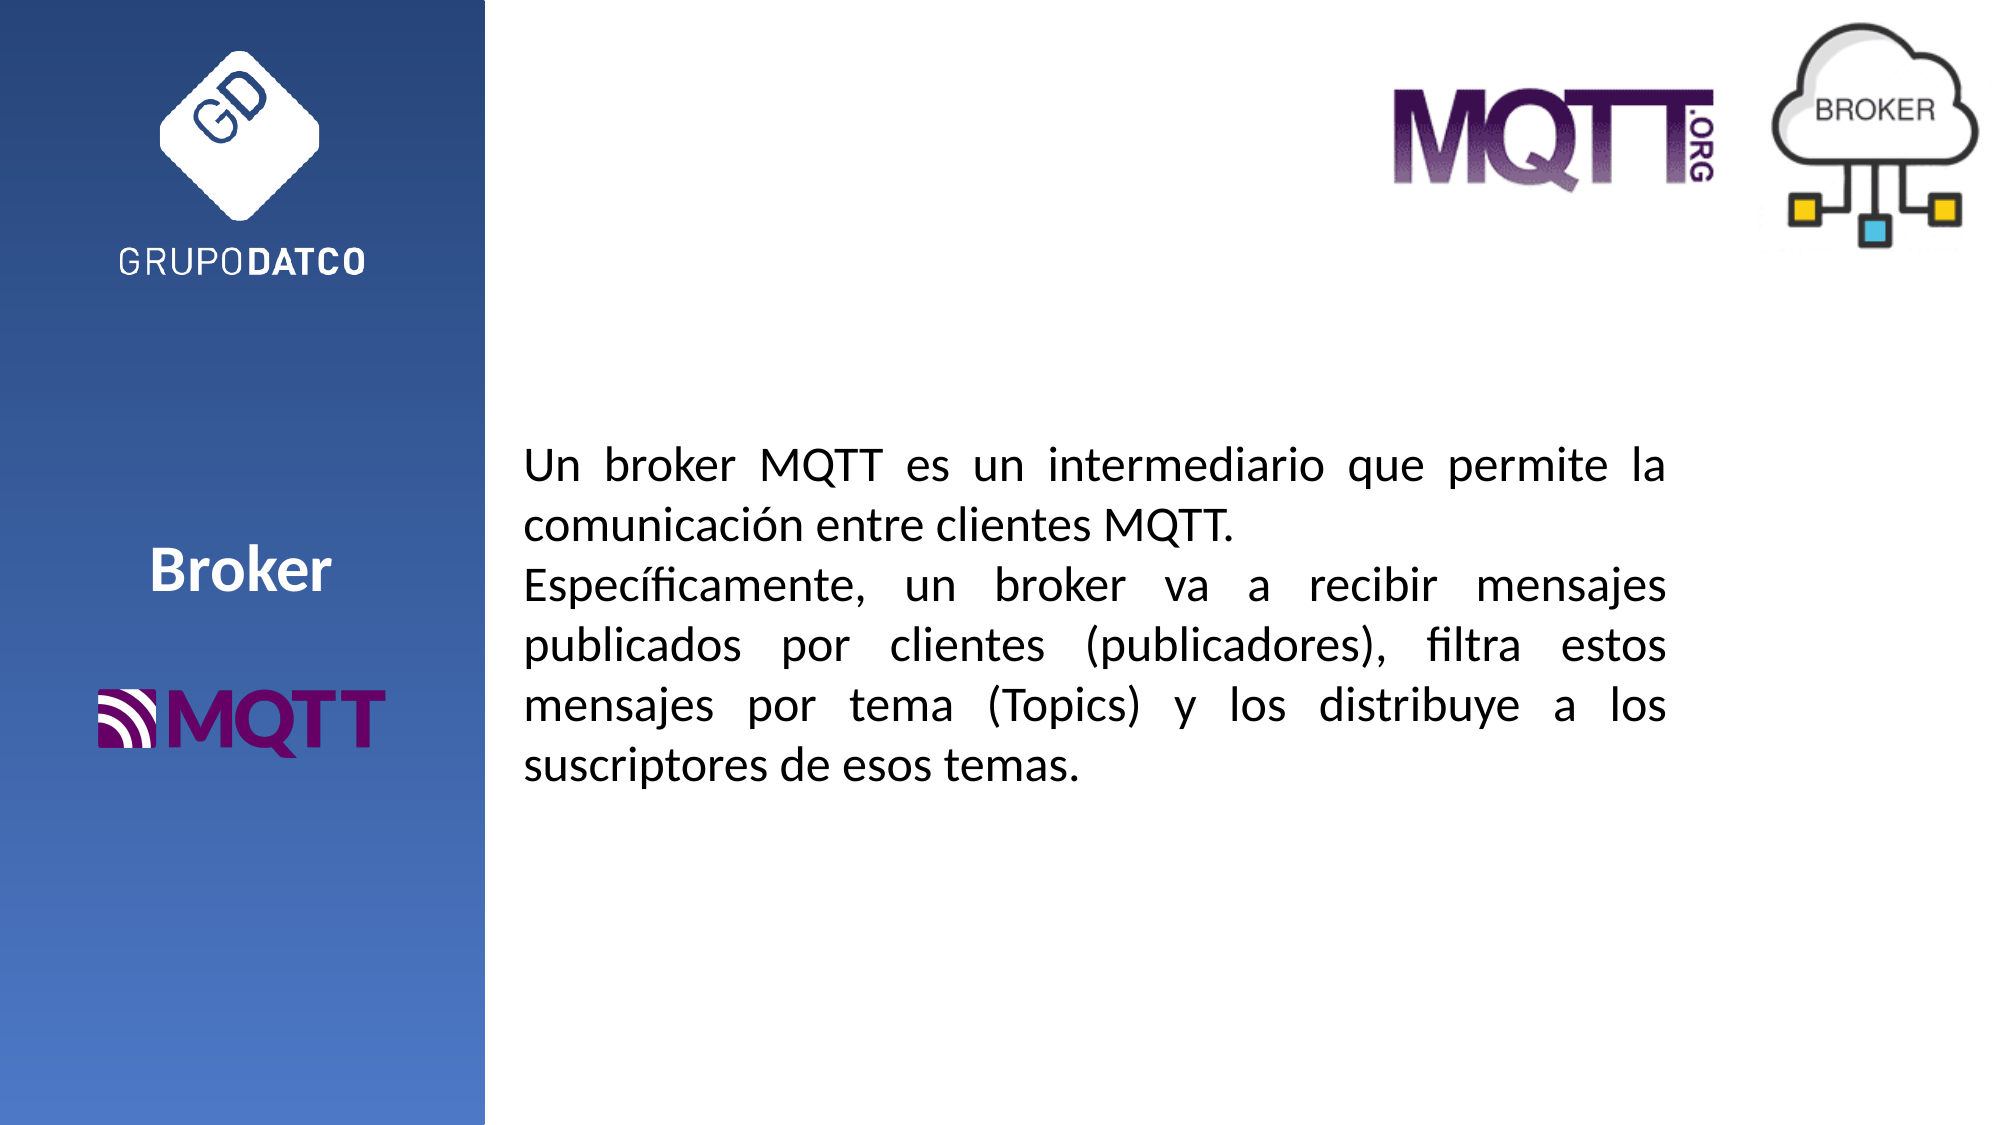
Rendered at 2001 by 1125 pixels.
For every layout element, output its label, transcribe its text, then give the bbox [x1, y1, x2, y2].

text_box Broker [93, 517, 391, 613]
text_box Un broker MQTT es un intermediario que permite la comunicación entre clientes MQTT. Específicamente, un broker va a recibir mensajes publicados por clientes (publicadores), filtra estos mensajes por tema (Topics) y los distribuye a los suscriptores de esos temas. [508, 424, 1683, 800]
picture [115, 46, 369, 280]
picture [1374, 0, 2000, 348]
text_box [0, 0, 486, 1125]
picture [85, 683, 399, 764]
